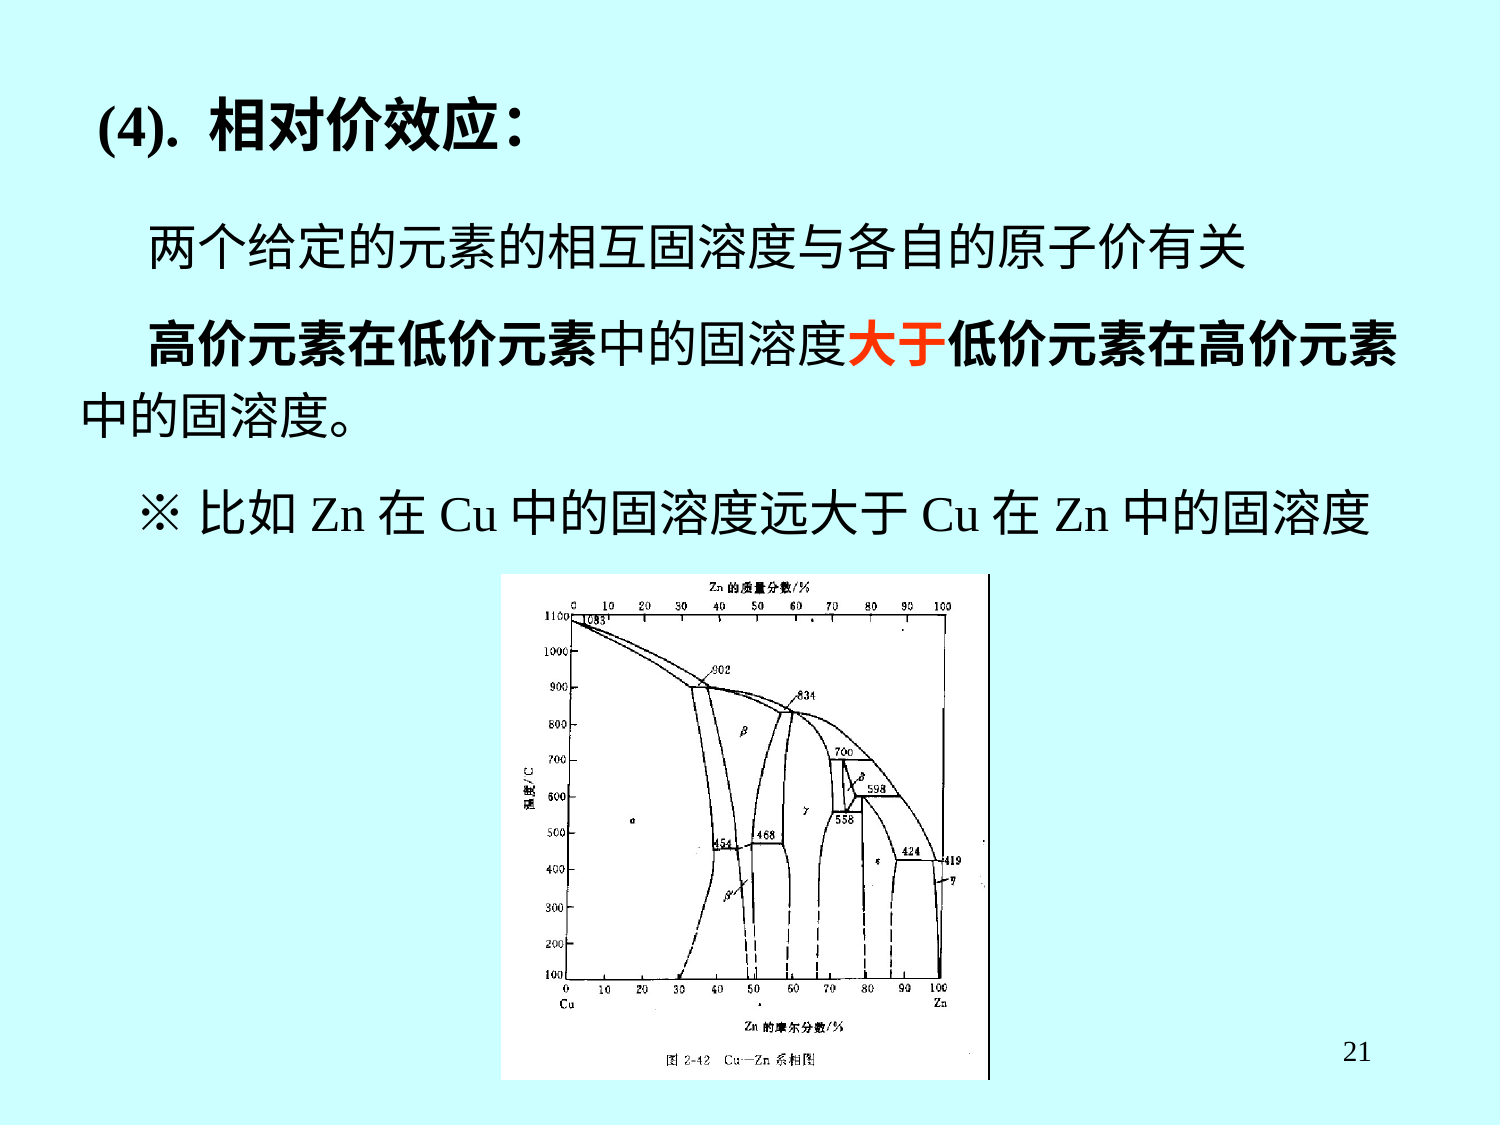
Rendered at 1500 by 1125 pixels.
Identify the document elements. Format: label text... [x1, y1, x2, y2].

slide_number 21 [1074, 1025, 1388, 1100]
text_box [501, 574, 990, 1080]
text_box (4). 相对价效应： [83, 66, 574, 165]
text_box 两个给定的元素的相互固溶度与各自的原子价有关 高价元素在低价元素中的固溶度大于低价元素在高价元素中的固溶度。 ※比如Zn在Cu中的固溶度远大于Cu在Zn中的固溶度 [64, 196, 1415, 549]
